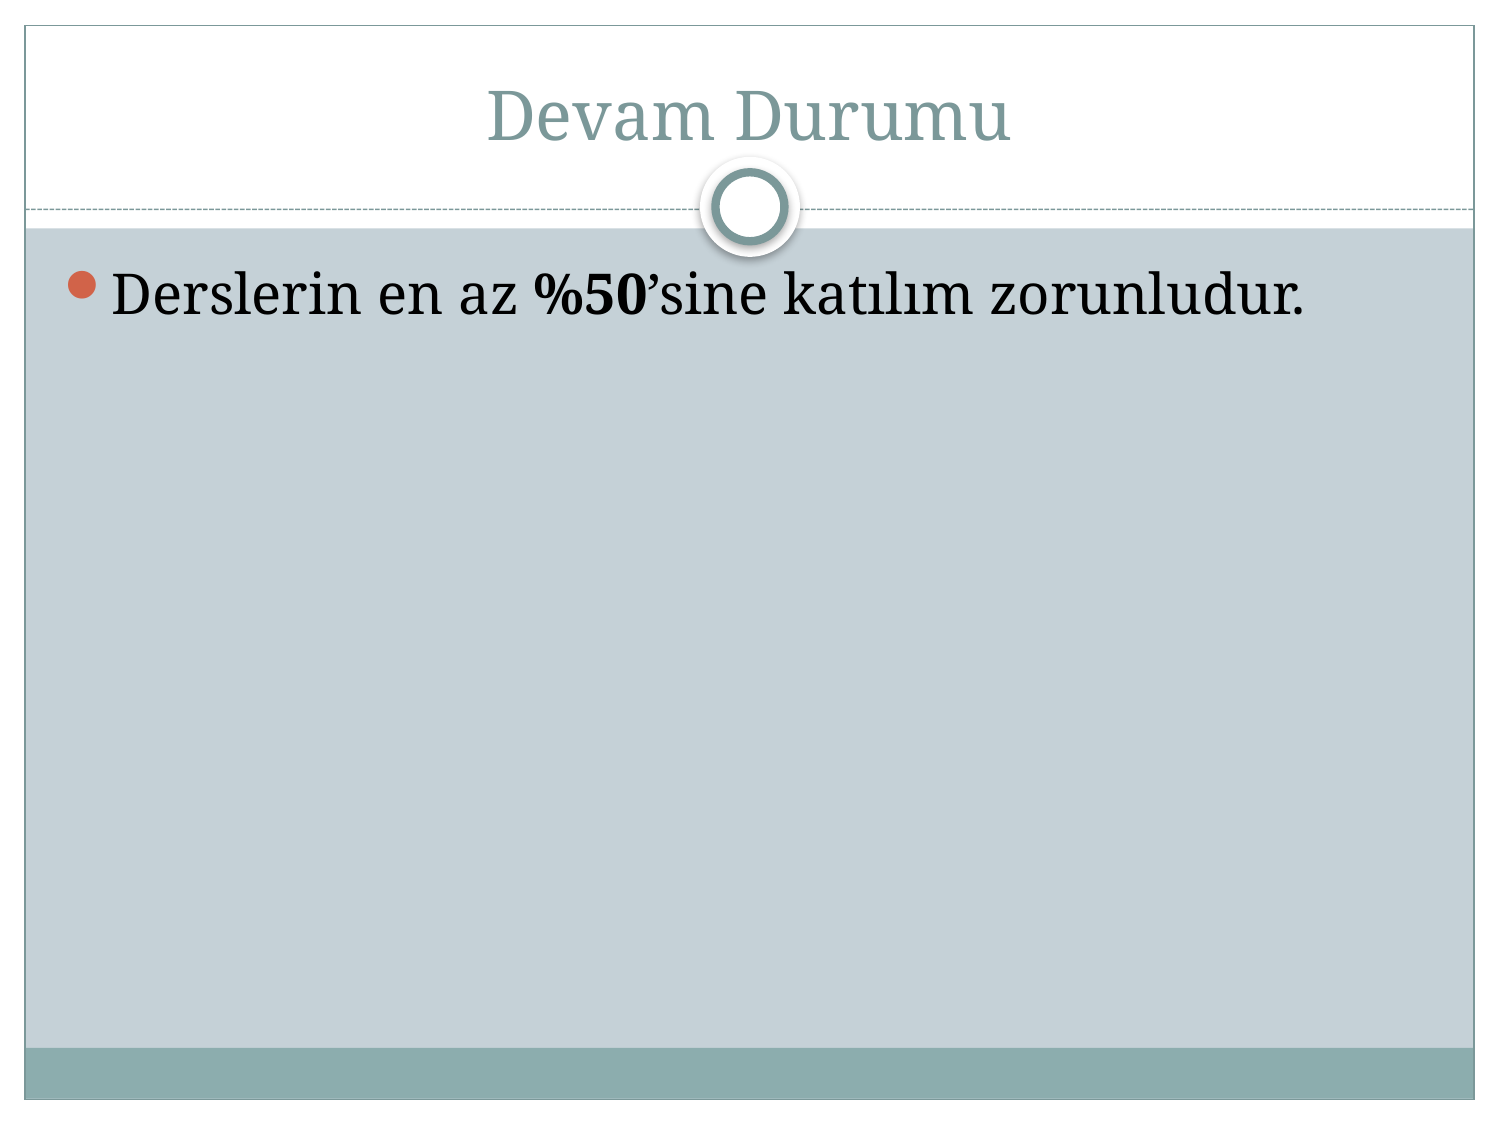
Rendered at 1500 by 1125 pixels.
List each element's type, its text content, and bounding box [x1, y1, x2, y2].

title Devam Durumu [49, 37, 1450, 162]
list Derslerin en az %50’sine katılım zorunludur. [49, 250, 1445, 1001]
